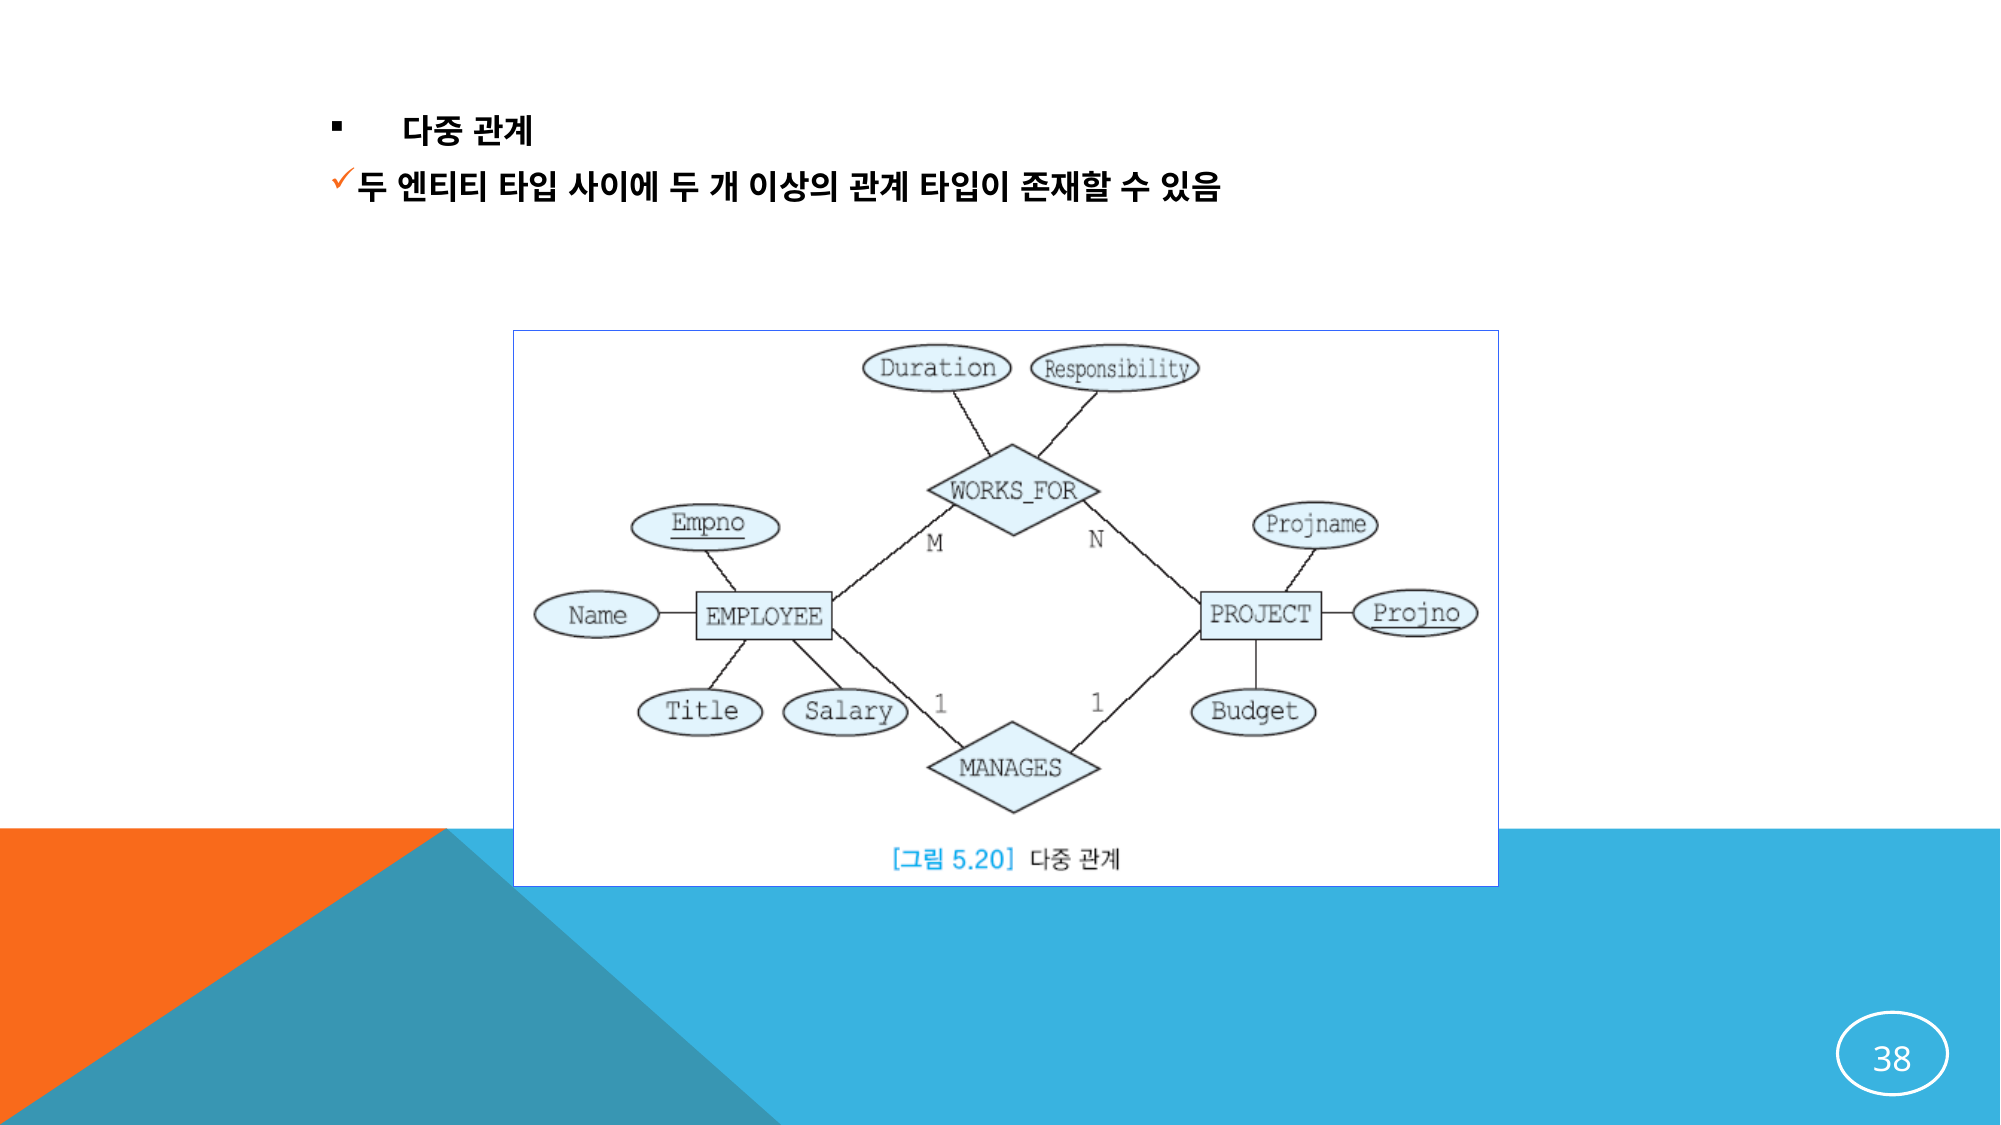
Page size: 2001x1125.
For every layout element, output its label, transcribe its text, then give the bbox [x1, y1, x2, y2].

list 다중 관계 두 엔티티 타입 사이에 두 개 이상의 관계 타입이 존재할 수 있음 [314, 86, 1687, 862]
slide_number 38 [1835, 1010, 1950, 1097]
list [513, 330, 1498, 886]
